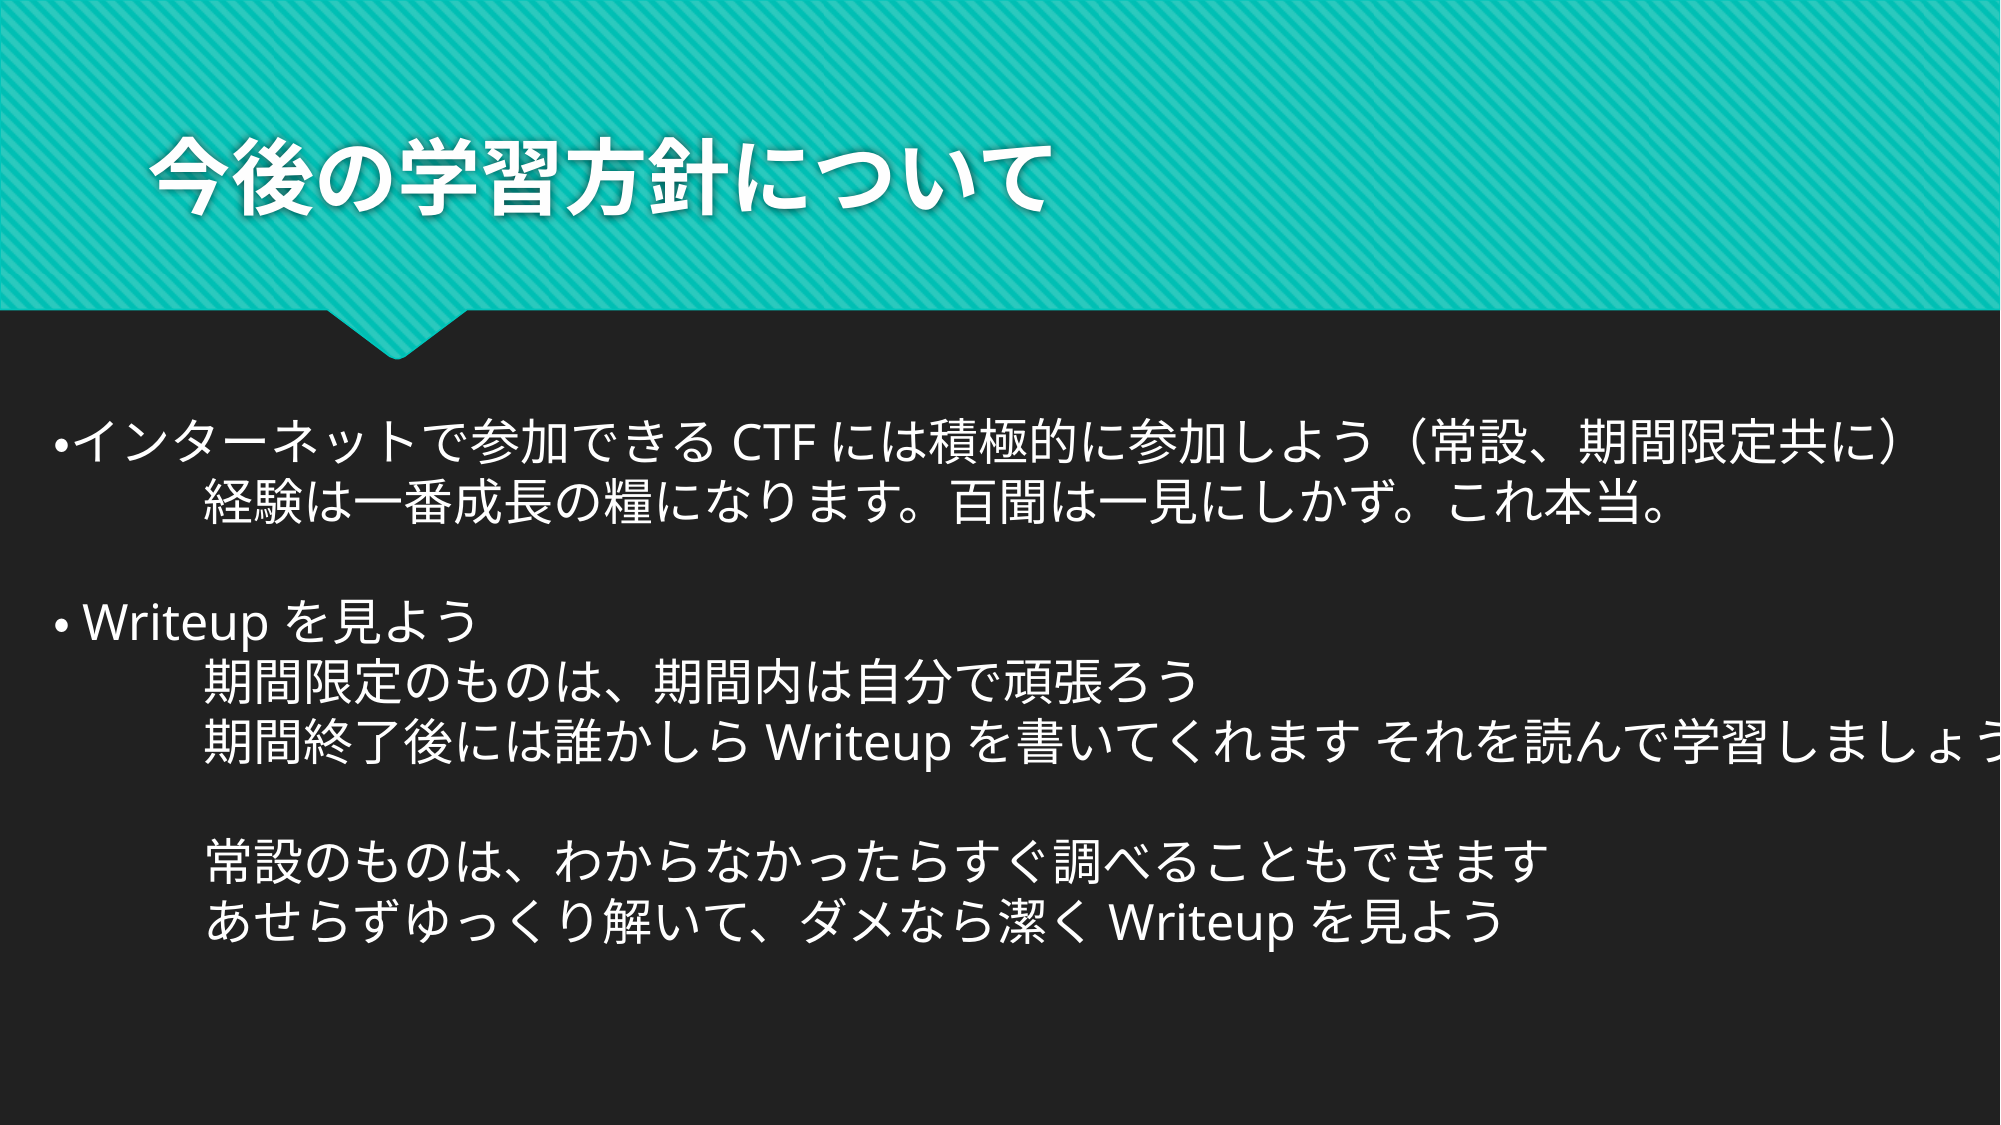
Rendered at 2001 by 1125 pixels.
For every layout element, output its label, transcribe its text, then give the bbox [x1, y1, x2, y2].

text_box ・インターネットで参加できるCTFには積極的に参加しよう（常設、期間限定共に） 経験は一番成長の糧になります。百聞は一見にしかず。これ本当。 ・Writeupを見よう 期間限定のものは、期間内は自分で頑張ろう 期間終了後には誰かしらWriteupを書いてくれます それを読んで学習しましょう 常設のものは、わからなかったらすぐ調べることもできます あせらずゆっくり解いて、ダメなら潔くWriteupを見よう [38, 403, 2000, 959]
title 今後の学習方針について [132, 73, 1868, 233]
